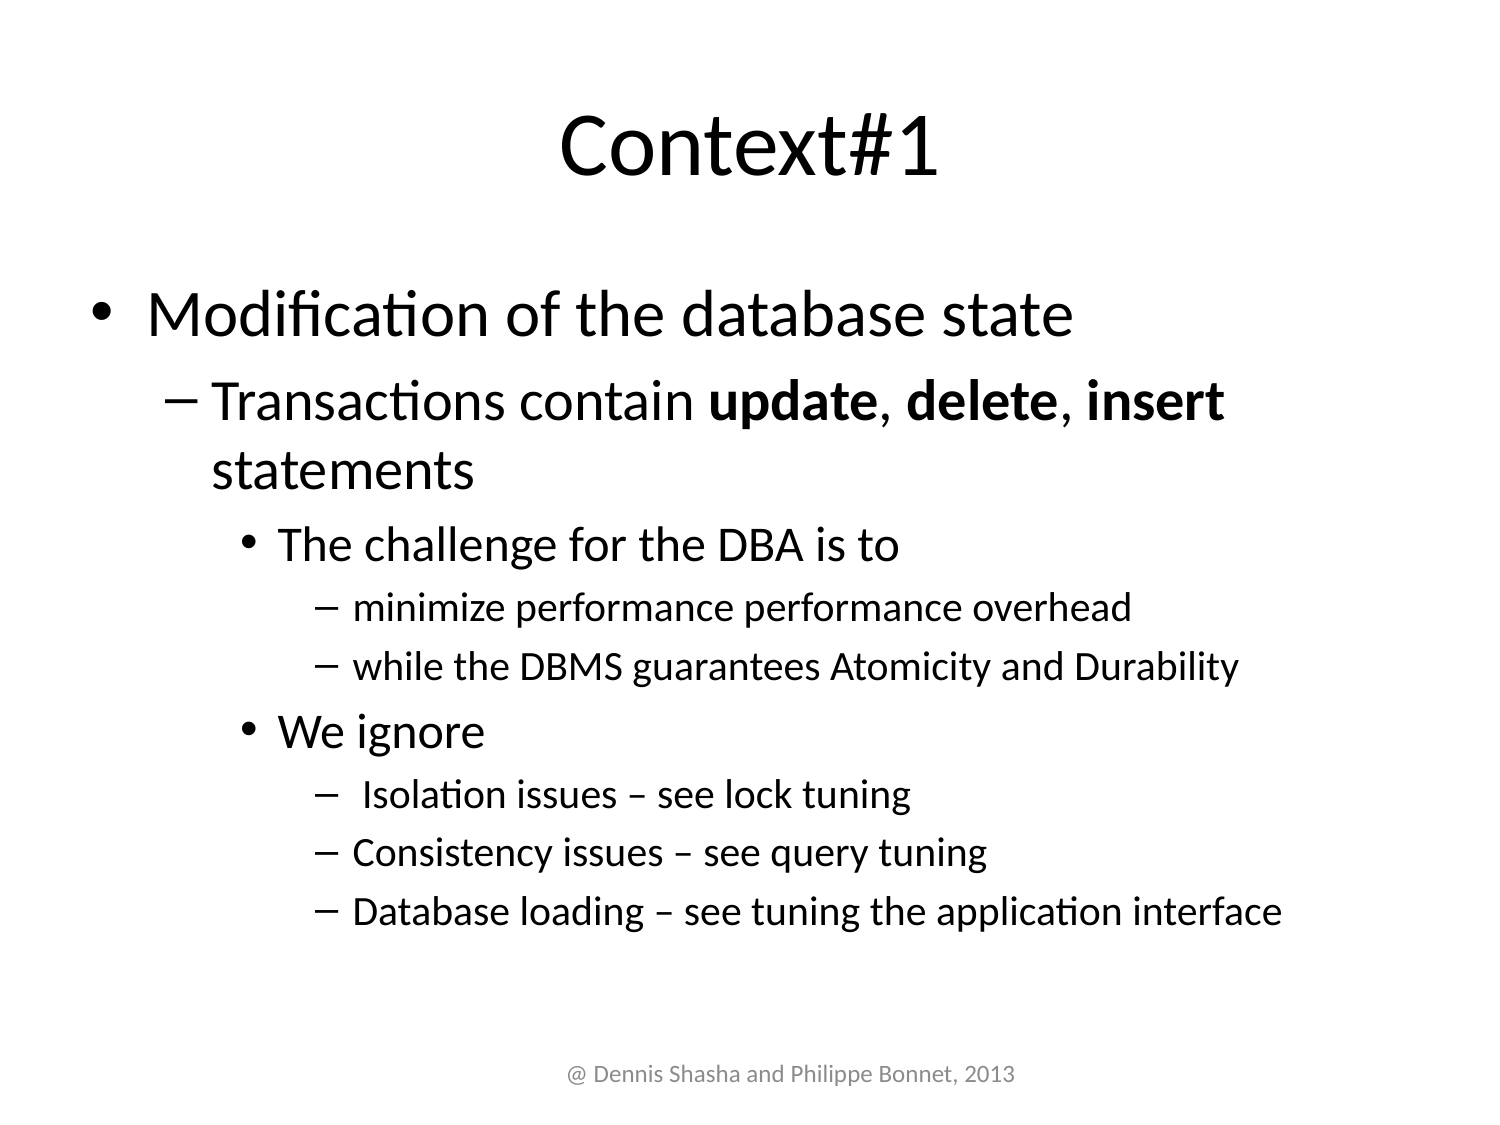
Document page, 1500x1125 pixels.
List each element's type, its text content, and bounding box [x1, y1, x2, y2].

title Context#1 [75, 45, 1425, 233]
list Modification of the database state Transactions contain update, delete, insert statements The challenge for the DBA is to minimize performance performance overhead while the DBMS guarantees Atomicity and Durability We ignore Isolation issues – see lock tuning Consistency issues – see query tuning Database loading – see tuning the application interface [75, 262, 1425, 1005]
footer @ Dennis Shasha and Philippe Bonnet, 2013 [512, 1042, 1075, 1103]
